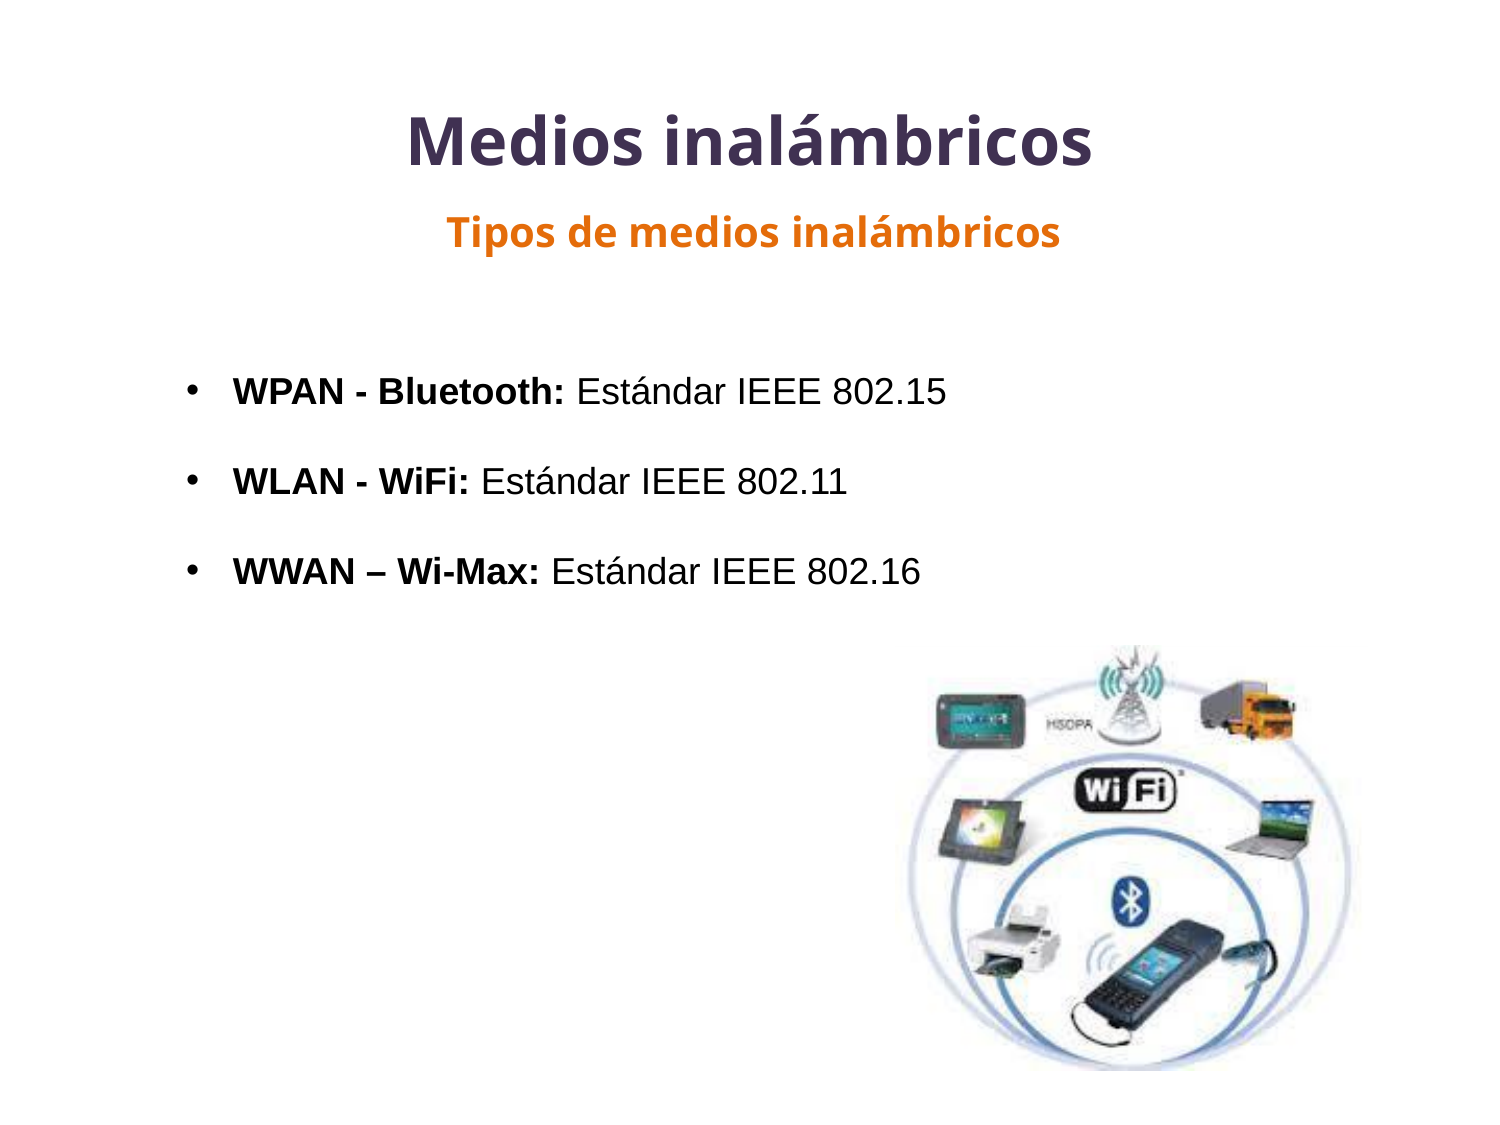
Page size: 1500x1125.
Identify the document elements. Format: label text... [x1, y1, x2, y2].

text_box Tipos de medios inalámbricos [356, 173, 1152, 264]
text_box WPAN - Bluetooth: Estándar IEEE 802.15 WLAN - WiFi: Estándar IEEE 802.11 WWAN – Wi-Max: Estándar IEEE 802.16 [171, 314, 1215, 600]
text_box Medios inalámbricos [131, 91, 1369, 186]
picture [894, 644, 1369, 1071]
